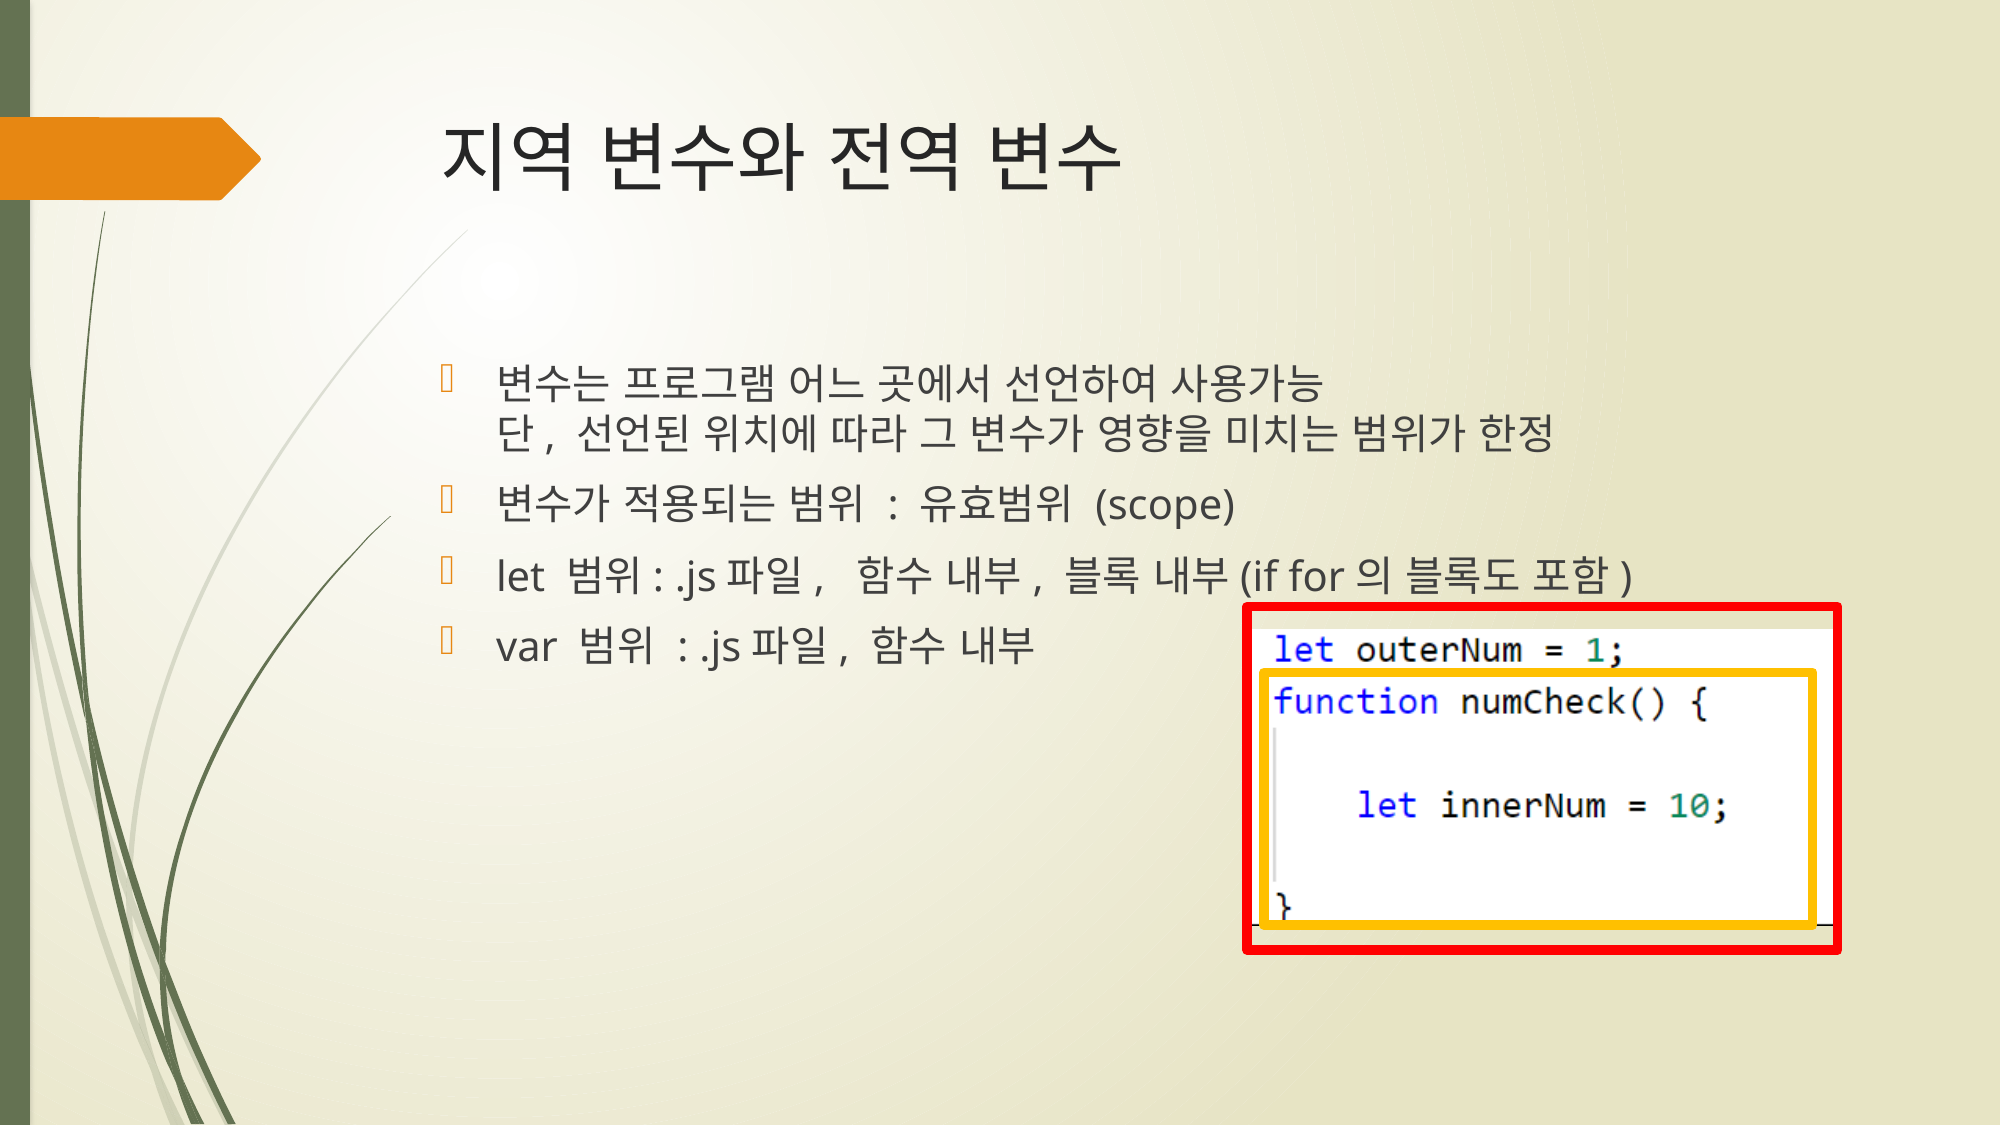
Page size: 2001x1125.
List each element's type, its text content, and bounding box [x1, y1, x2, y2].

picture [1242, 629, 1834, 926]
title 지역 변수와 전역 변수 [425, 102, 1888, 313]
list 변수는 프로그램 어느 곳에서 선언하여 사용가능 단, 선언된 위치에 따라 그 변수가 영향을 미치는 범위가 한정 변수가 적용되는 범위 : 유효범위 (scope) let 범위: .js파일, 함수 내부, 블록 내부(if for의 블록도 포함) var 범위 : .js파일, 함수 내부 [424, 350, 1888, 970]
text_box [1246, 605, 1839, 951]
